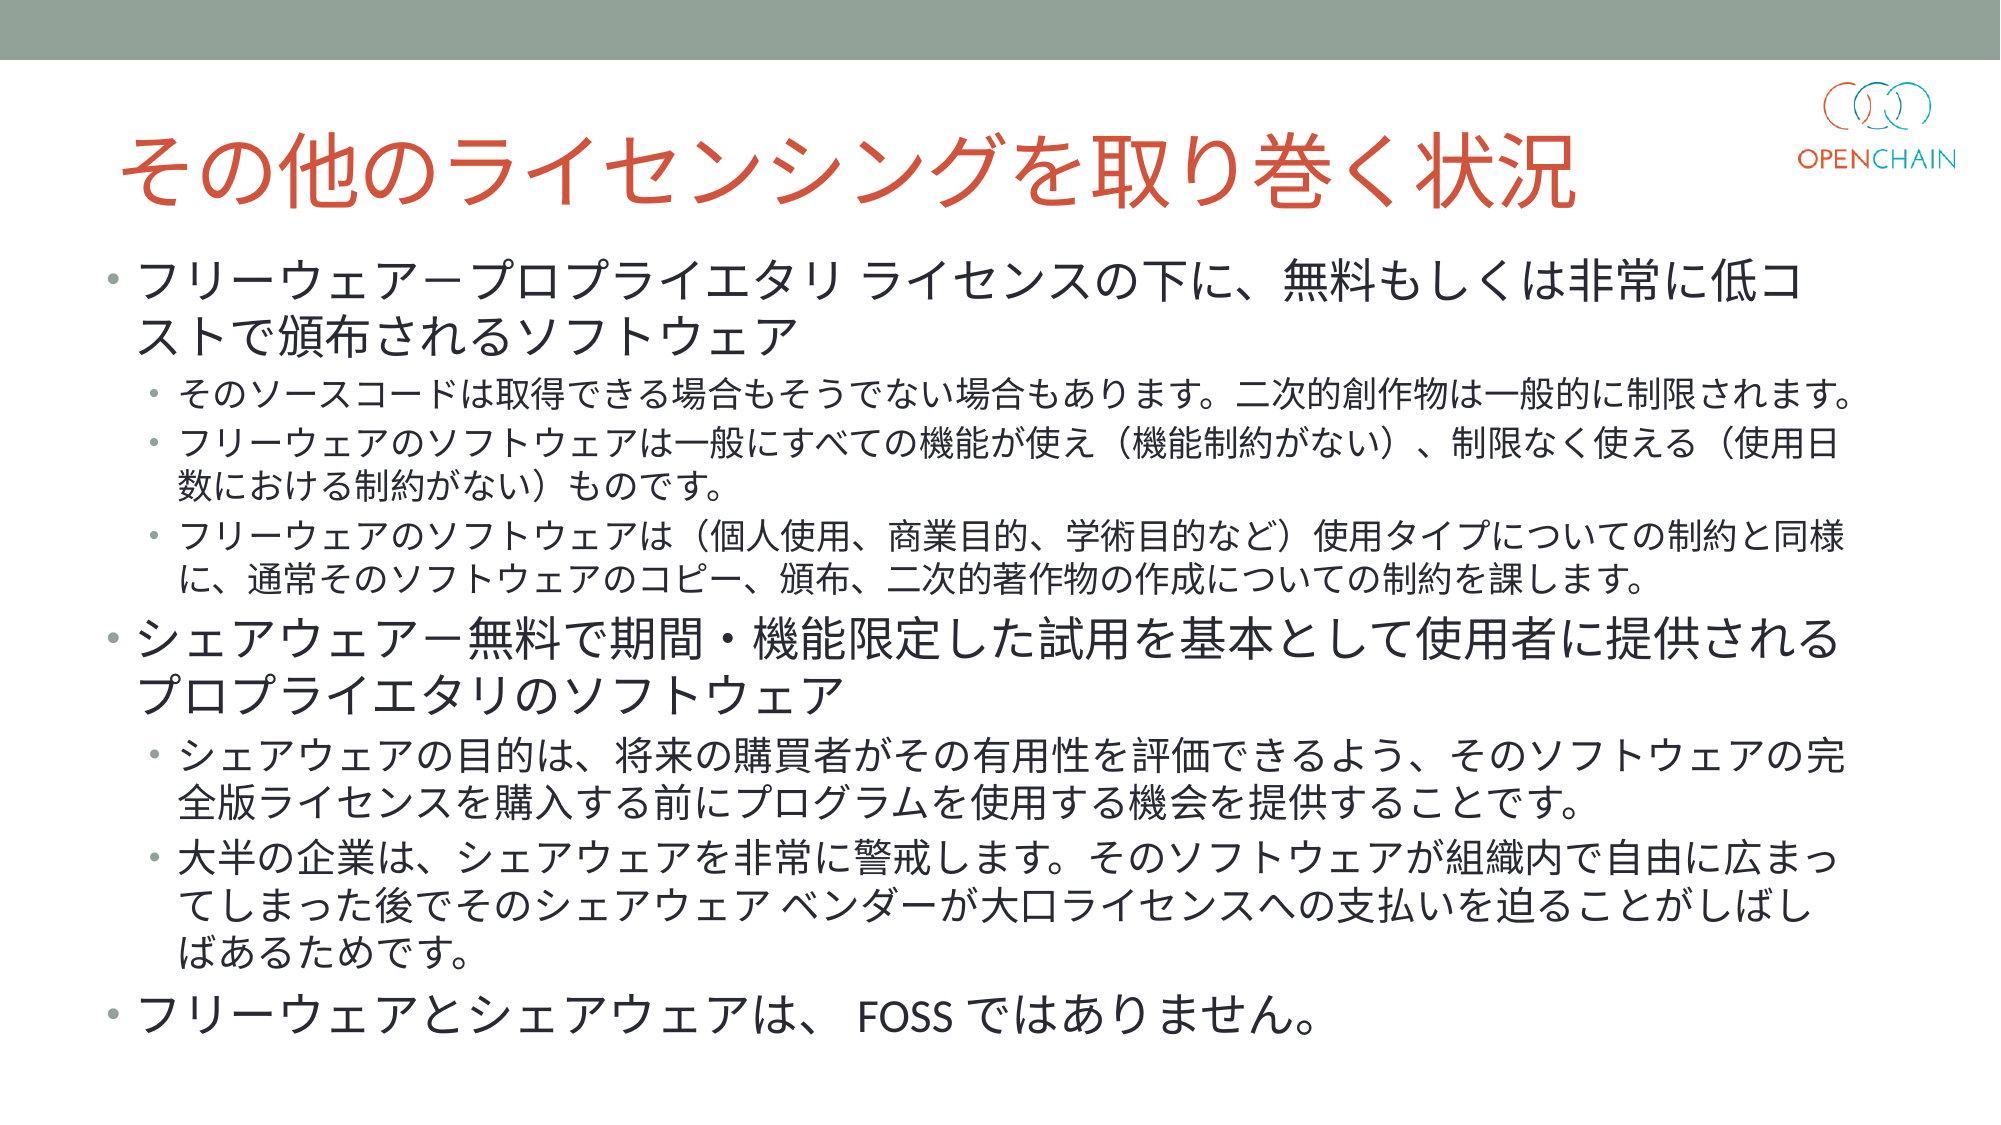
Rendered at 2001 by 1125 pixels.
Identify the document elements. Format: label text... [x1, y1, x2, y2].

title その他のライセンシングを取り巻く状況 [99, 87, 1900, 250]
picture [1798, 82, 1955, 169]
list フリーウェア－プロプライエタリ ライセンスの下に、無料もしくは非常に低コストで頒布されるソフトウェア そのソースコードは取得できる場合もそうでない場合もあります。二次的創作物は一般的に制限されます。 フリーウェアのソフトウェアは一般にすべての機能が使え（機能制約がない）、制限なく使える（使用日数における制約がない）ものです。 フリーウェアのソフトウェアは（個人使用、商業目的、学術目的など）使用タイプについての制約と同様に、通常そのソフトウェアのコピー、頒布、二次的著作物の作成についての制約を課します。 シェアウェア－無料で期間・機能限定した試用を基本として使用者に提供されるプロプライエタリのソフトウェア シェアウェアの目的は、将来の購買者がその有用性を評価できるよう、そのソフトウェアの完全版ライセンスを購入する前にプログラムを使用する機会を提供することです。 大半の企業は、シェアウェアを非常に警戒します。そのソフトウェアが組織内で自由に広まってしまった後でそのシェアウェア ベンダーが大口ライセンスへの支払いを迫ることがしばしばあるためです。 フリーウェアとシェアウェアは、FOSSではありません。 [91, 243, 1863, 1093]
